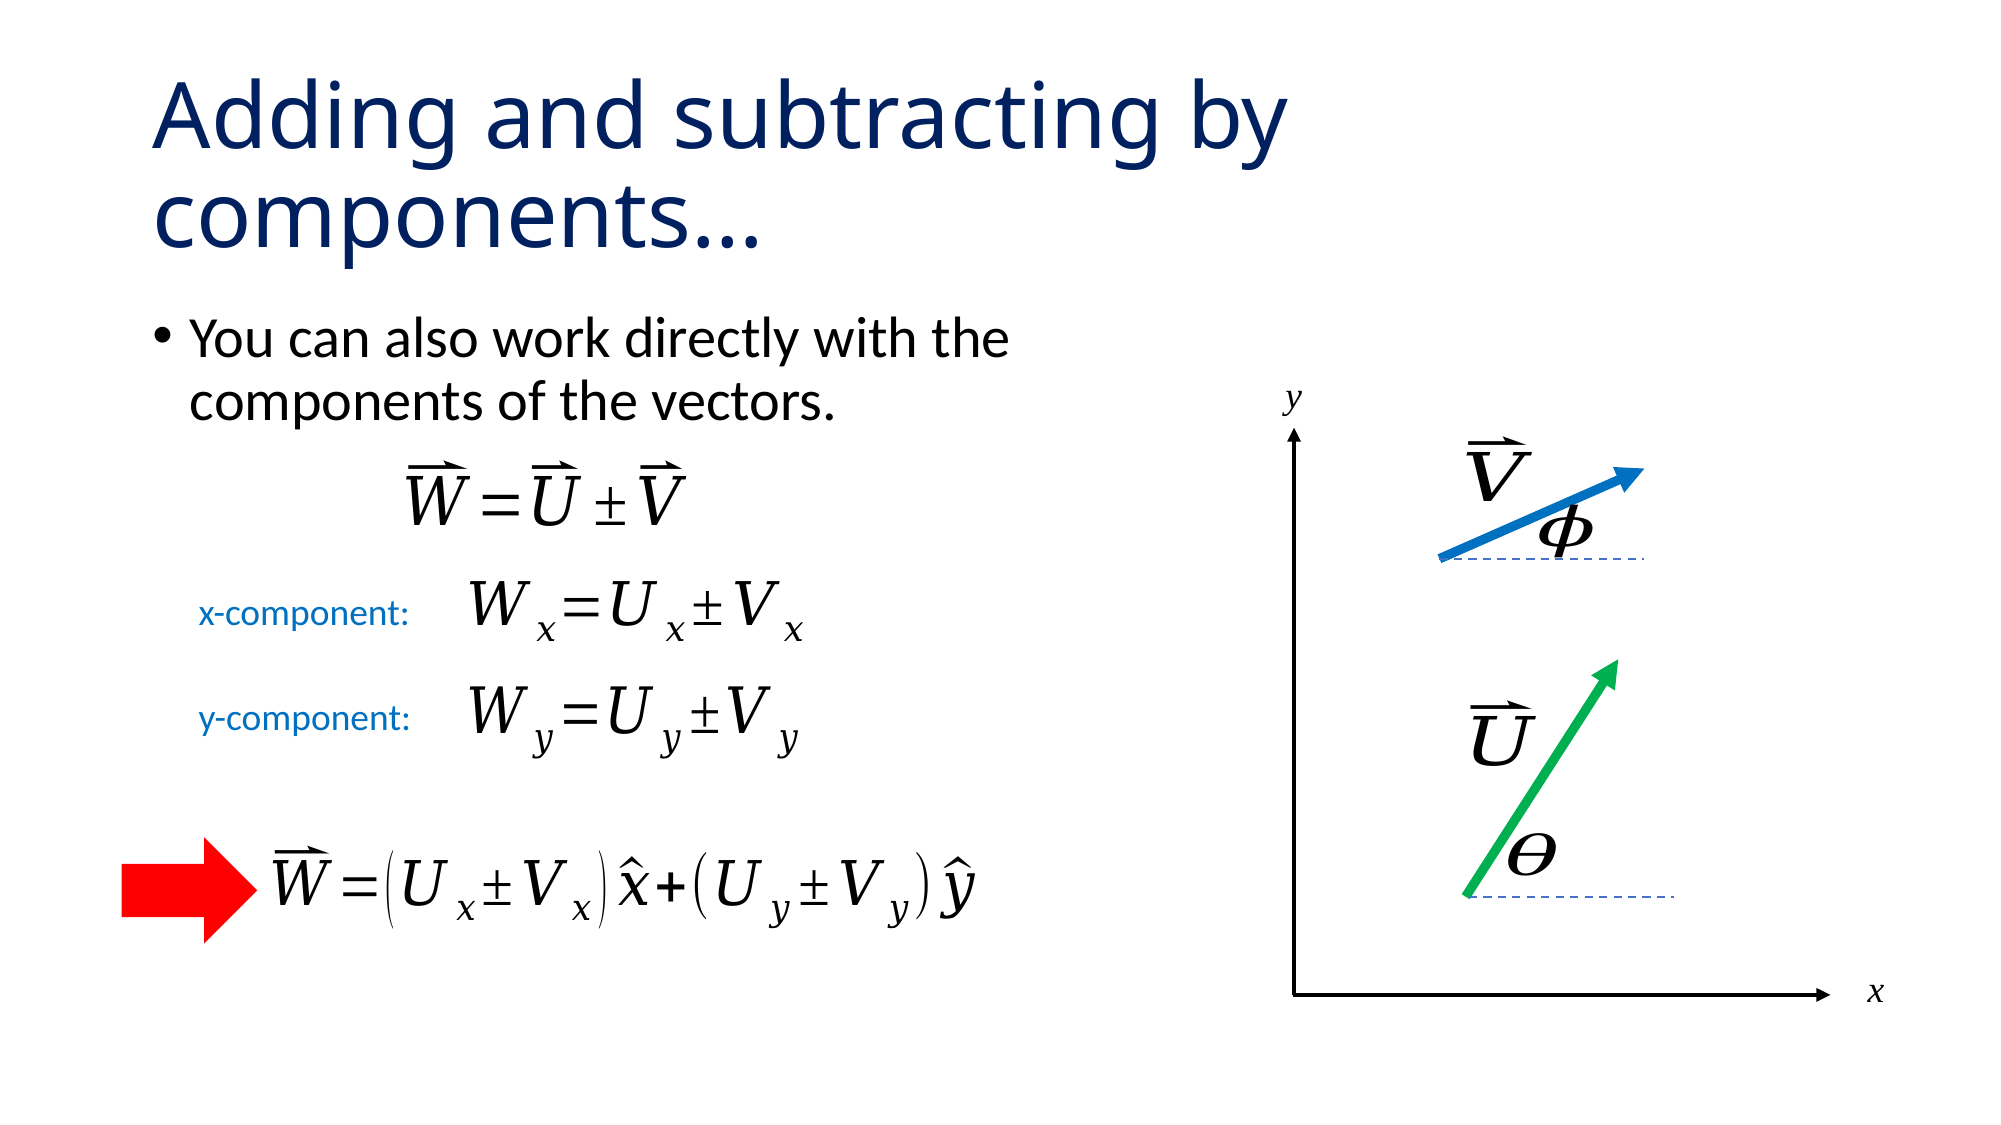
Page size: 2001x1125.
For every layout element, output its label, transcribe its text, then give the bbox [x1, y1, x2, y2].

text_box x-component: [183, 580, 426, 641]
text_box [1465, 659, 1619, 897]
text_box [120, 834, 259, 947]
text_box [1439, 468, 1645, 558]
text_box y [1270, 363, 1318, 424]
list You can also work directly with the components of the vectors. [137, 299, 1057, 469]
text_box x [1852, 957, 1900, 1017]
text_box y-component: [183, 685, 427, 745]
title Adding and subtracting by components… [137, 59, 1863, 278]
